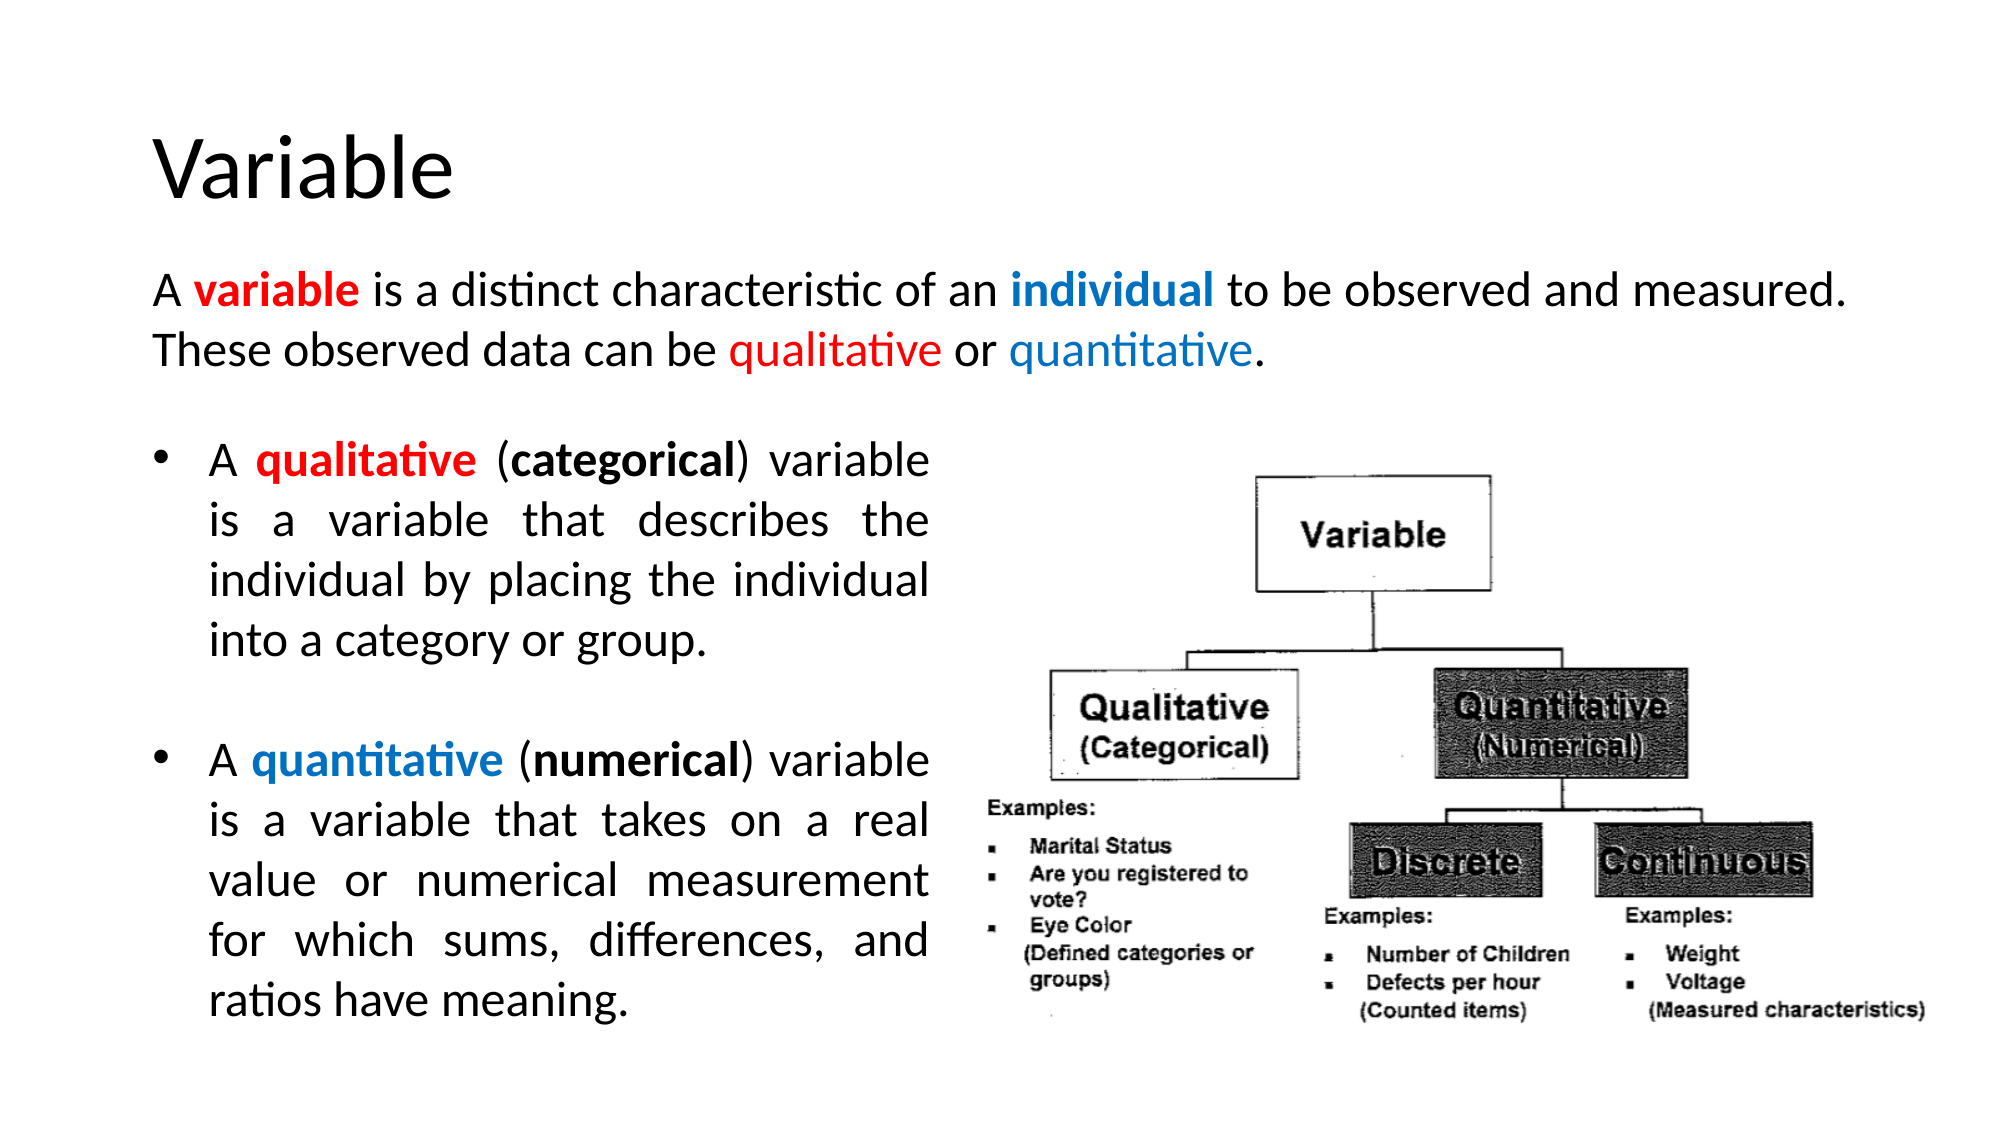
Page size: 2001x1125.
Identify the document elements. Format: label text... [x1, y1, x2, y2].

picture [961, 466, 1935, 1041]
text_box A qualitative (categorical) variable is a variable that describes the individual by placing the individual into a category or group. A quantitative (numerical) variable is a variable that takes on a real value or numerical measurement for which sums, differences, and ratios have meaning. [137, 418, 946, 1034]
text_box A variable is a distinct characteristic of an individual to be observed and measured. These observed data can be qualitative or quantitative. [137, 248, 1863, 384]
title Variable [137, 59, 1863, 248]
